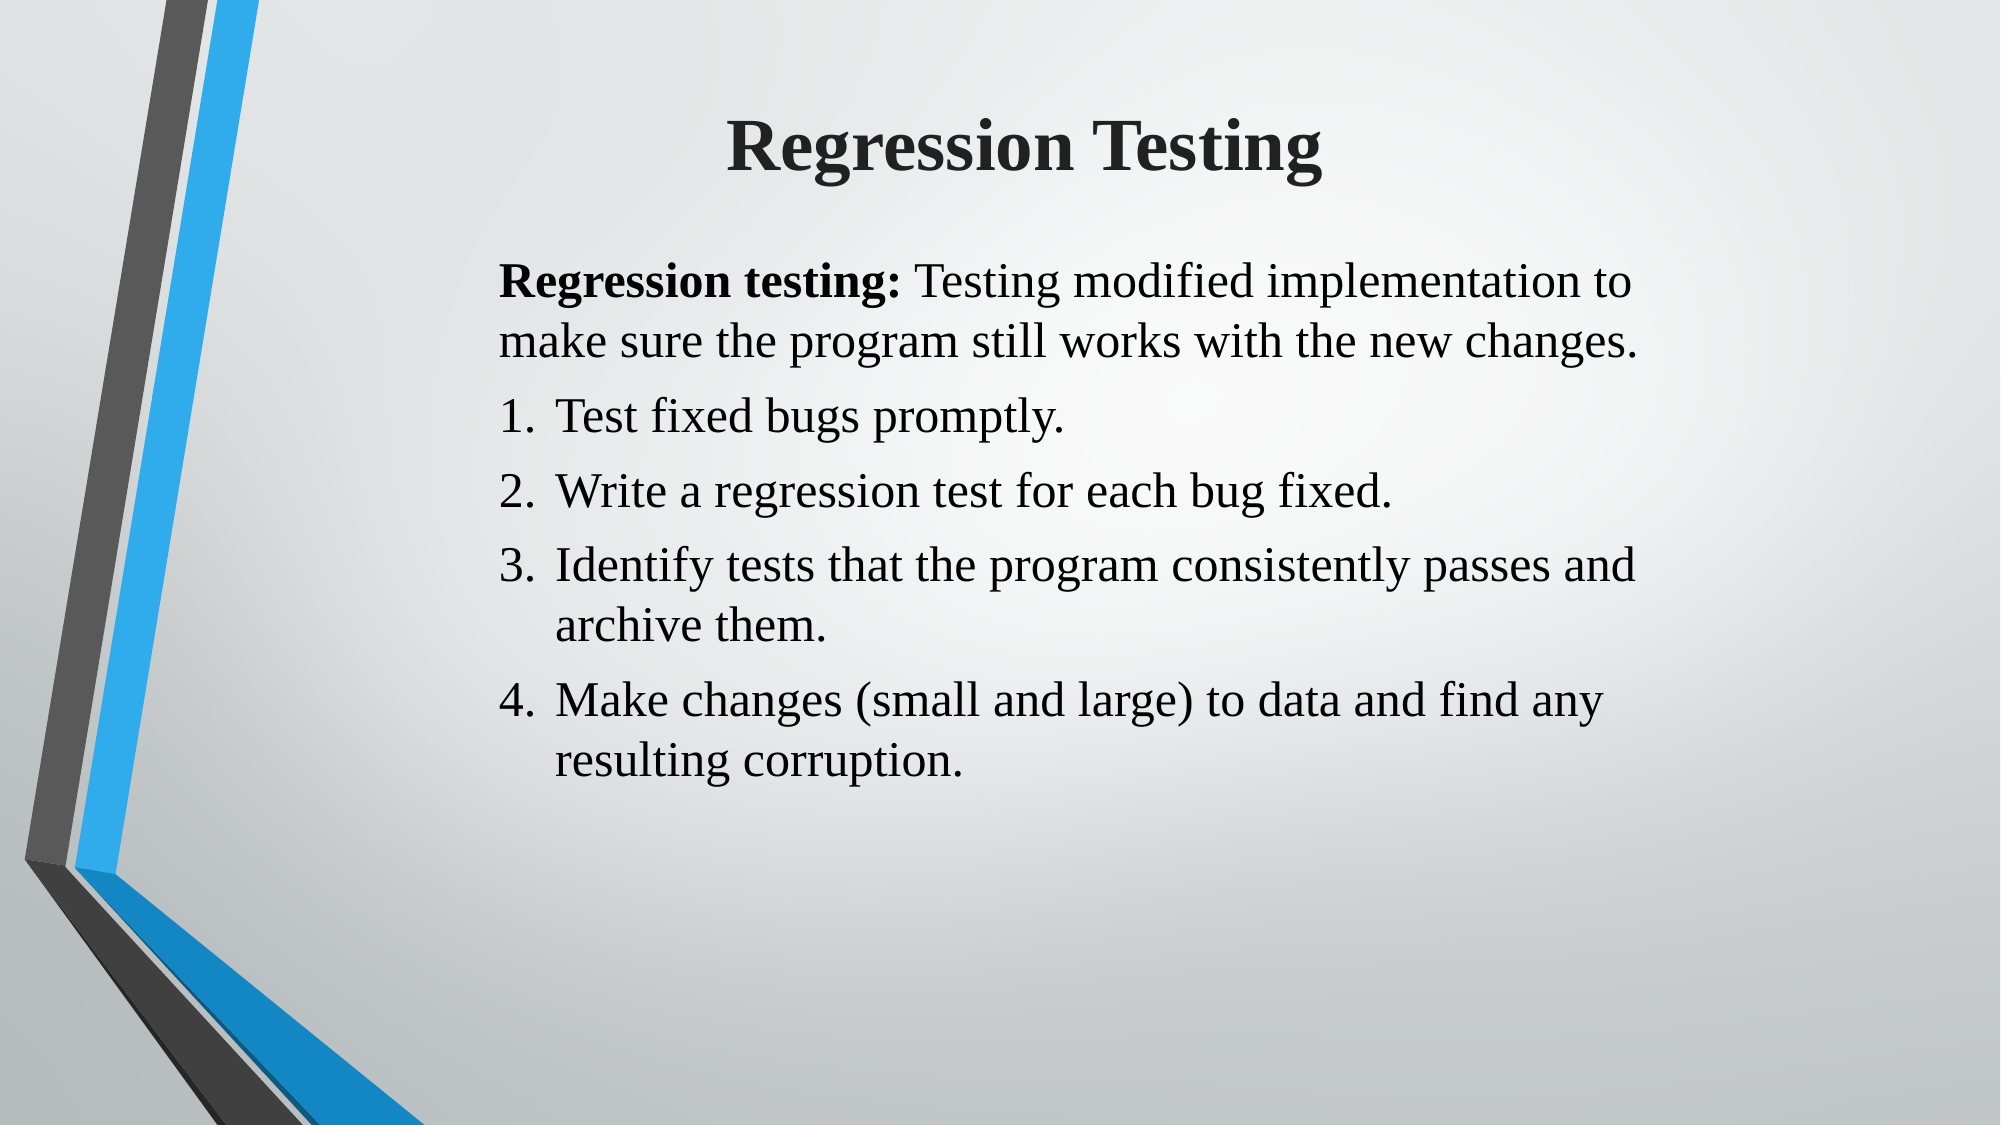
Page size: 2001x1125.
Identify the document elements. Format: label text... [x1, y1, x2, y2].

text_box Regression Testing [349, 56, 1700, 192]
text_box Regression testing: Testing modified implementation to make sure the program still works with the new changes. Test fixed bugs promptly. Write a regression test for each bug fixed. Identify tests that the program consistently passes and archive them. Make changes (small and large) to data and find any resulting corruption. [484, 240, 1681, 794]
